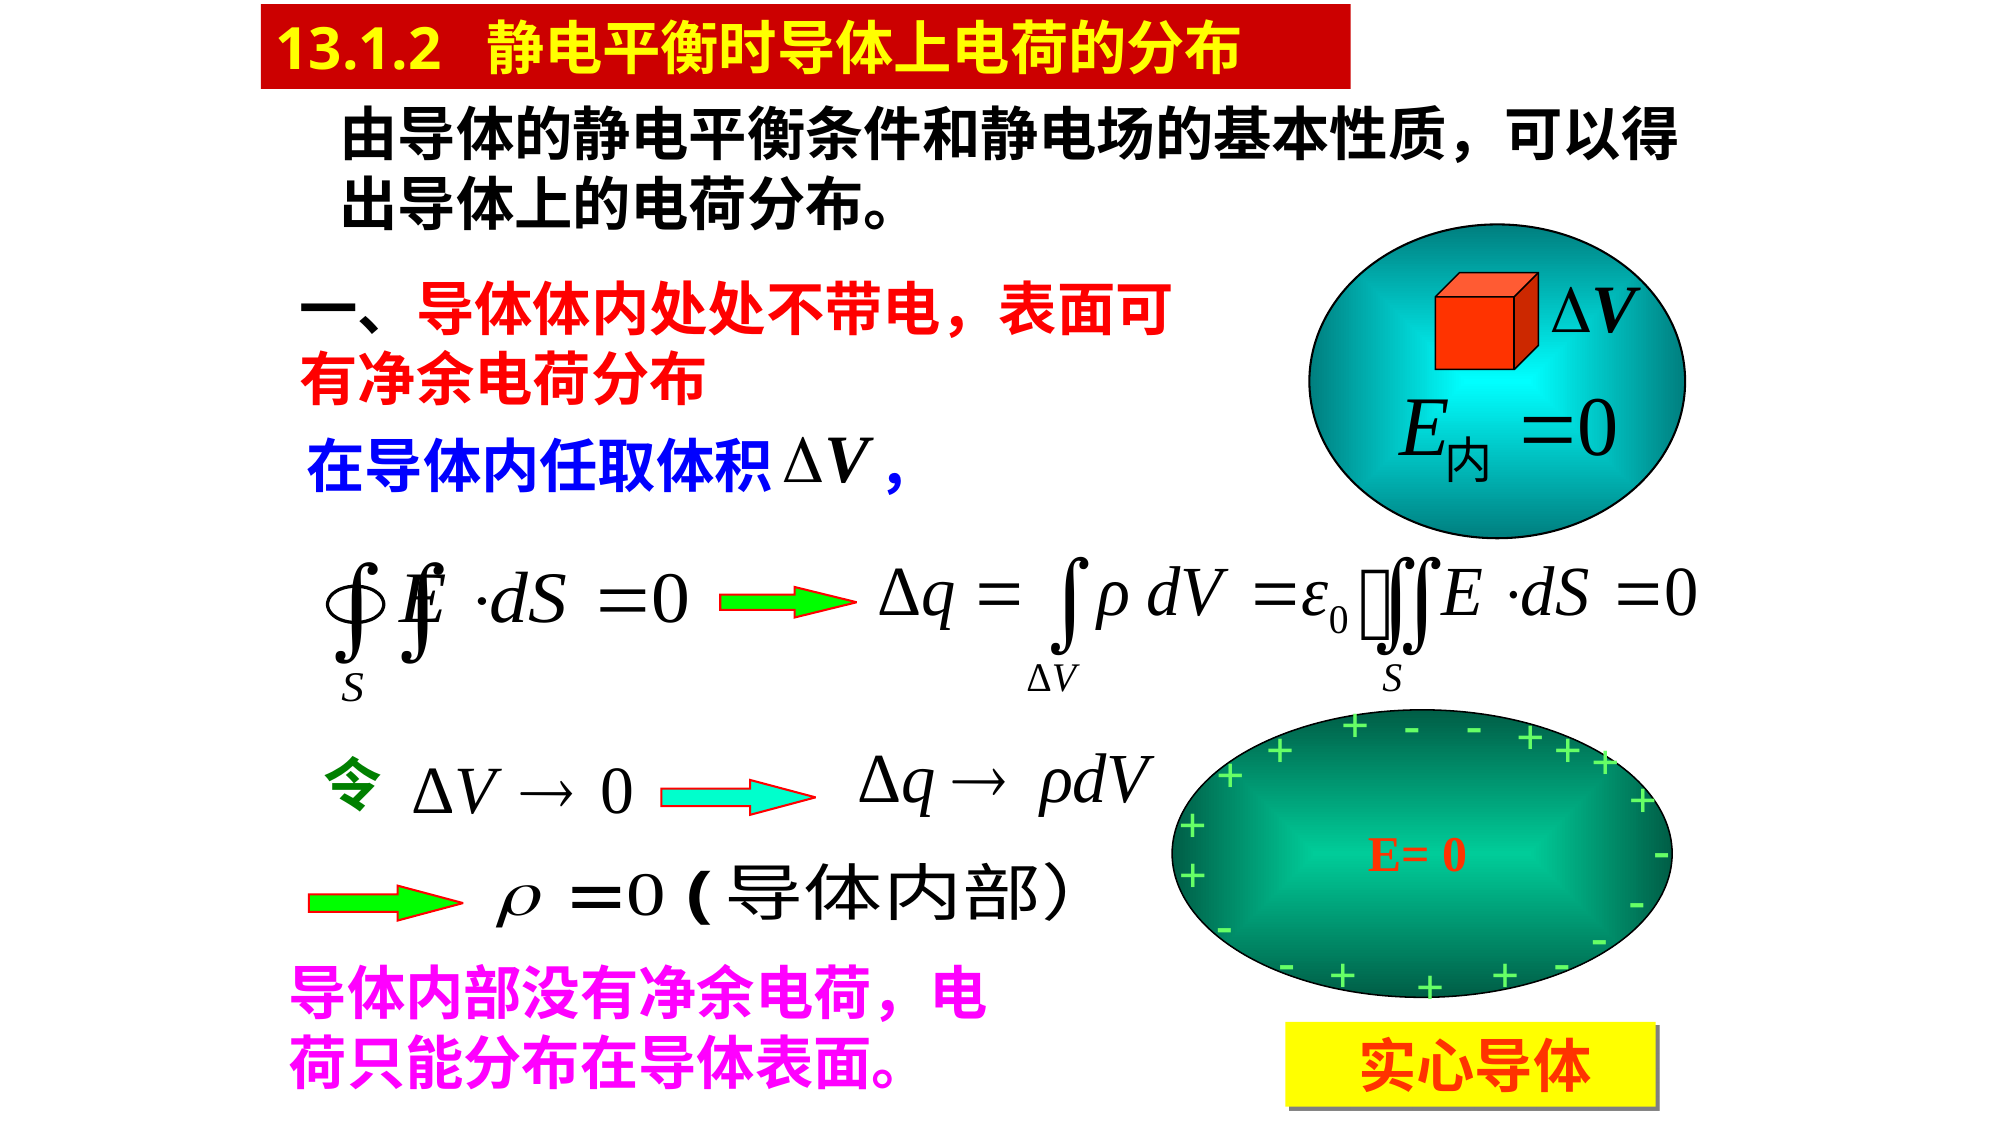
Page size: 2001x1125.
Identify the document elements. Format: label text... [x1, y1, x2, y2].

text_box [661, 779, 816, 815]
text_box 令 [308, 740, 822, 826]
text_box 在导体内任取体积 ， [892, 421, 1167, 507]
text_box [848, 737, 1158, 832]
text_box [310, 537, 706, 720]
text_box 导体内部没有净余电荷，电荷只能分布在导体表面。 [274, 948, 1023, 1104]
text_box 由导体的静电平衡条件和静电场的基本性质，可以得出导体上的电荷分布。 [324, 90, 1750, 245]
text_box 一、导体体内处处不带电，表面可有净余电荷分布 [285, 265, 1237, 420]
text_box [867, 532, 1709, 710]
text_box 在导体内任取体积 ， [291, 421, 772, 507]
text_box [1163, 684, 1686, 1023]
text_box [1435, 269, 1659, 370]
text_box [401, 751, 646, 831]
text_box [1309, 224, 1686, 539]
text_box 13.1.2 静电平衡时导体上电荷的分布 [260, 4, 1351, 89]
text_box [308, 885, 464, 921]
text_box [772, 420, 891, 500]
text_box [720, 587, 857, 618]
text_box 实心导体 [1285, 1032, 1656, 1107]
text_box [480, 853, 1094, 942]
